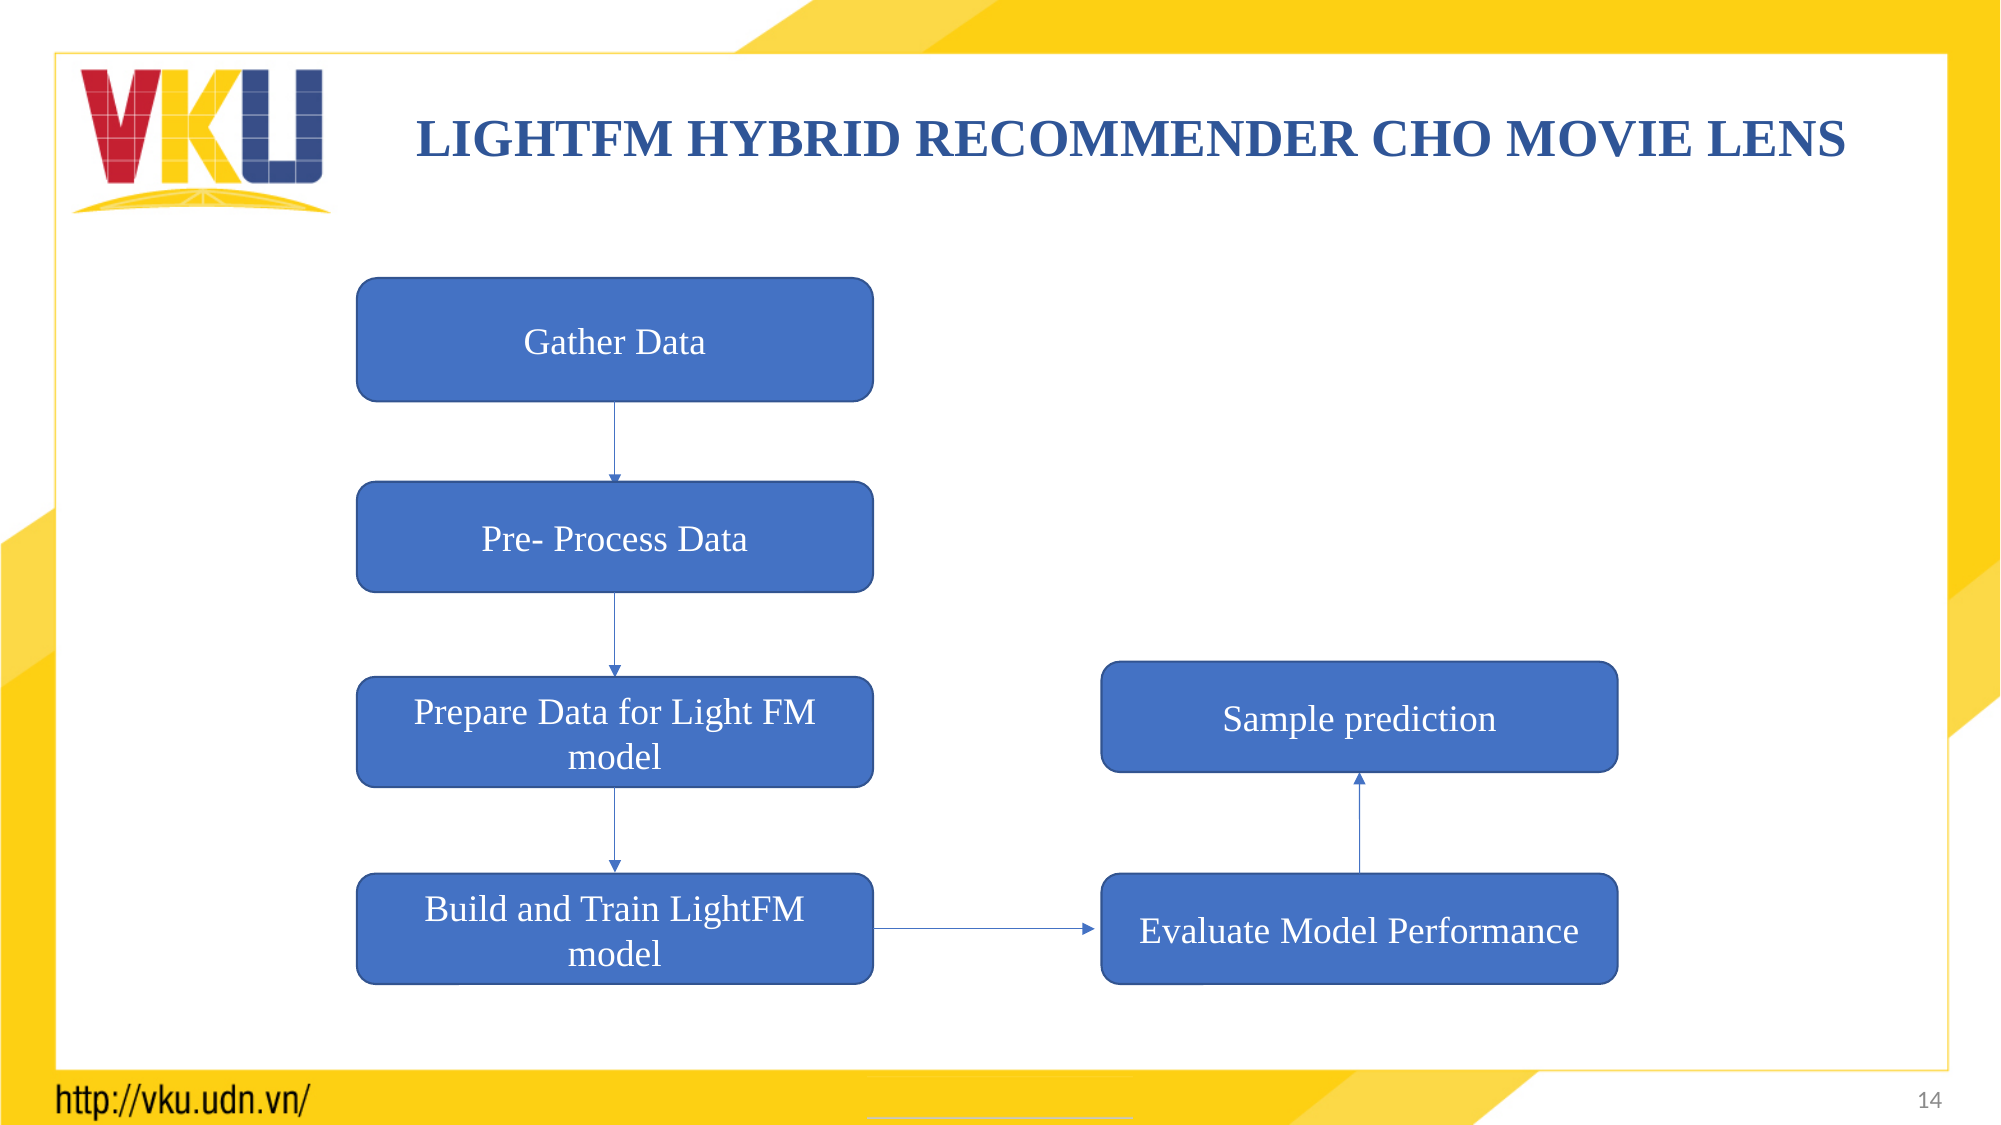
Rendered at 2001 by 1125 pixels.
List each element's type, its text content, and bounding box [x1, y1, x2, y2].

text_box Evaluate Model Performance [1100, 872, 1619, 986]
text_box Pre- Process Data [355, 480, 875, 594]
text_box Gather Data [355, 276, 875, 403]
picture [0, 0, 2001, 1125]
text_box Sample prediction [1100, 660, 1619, 774]
title LIGHTFM HYBRID RECOMMENDER CHO MOVIE LENS [356, 77, 1909, 201]
slide_number 14 [1507, 1071, 1958, 1125]
text_box Build and Train LightFM model [355, 872, 875, 986]
text_box Prepare Data for Light FM model [355, 675, 875, 789]
